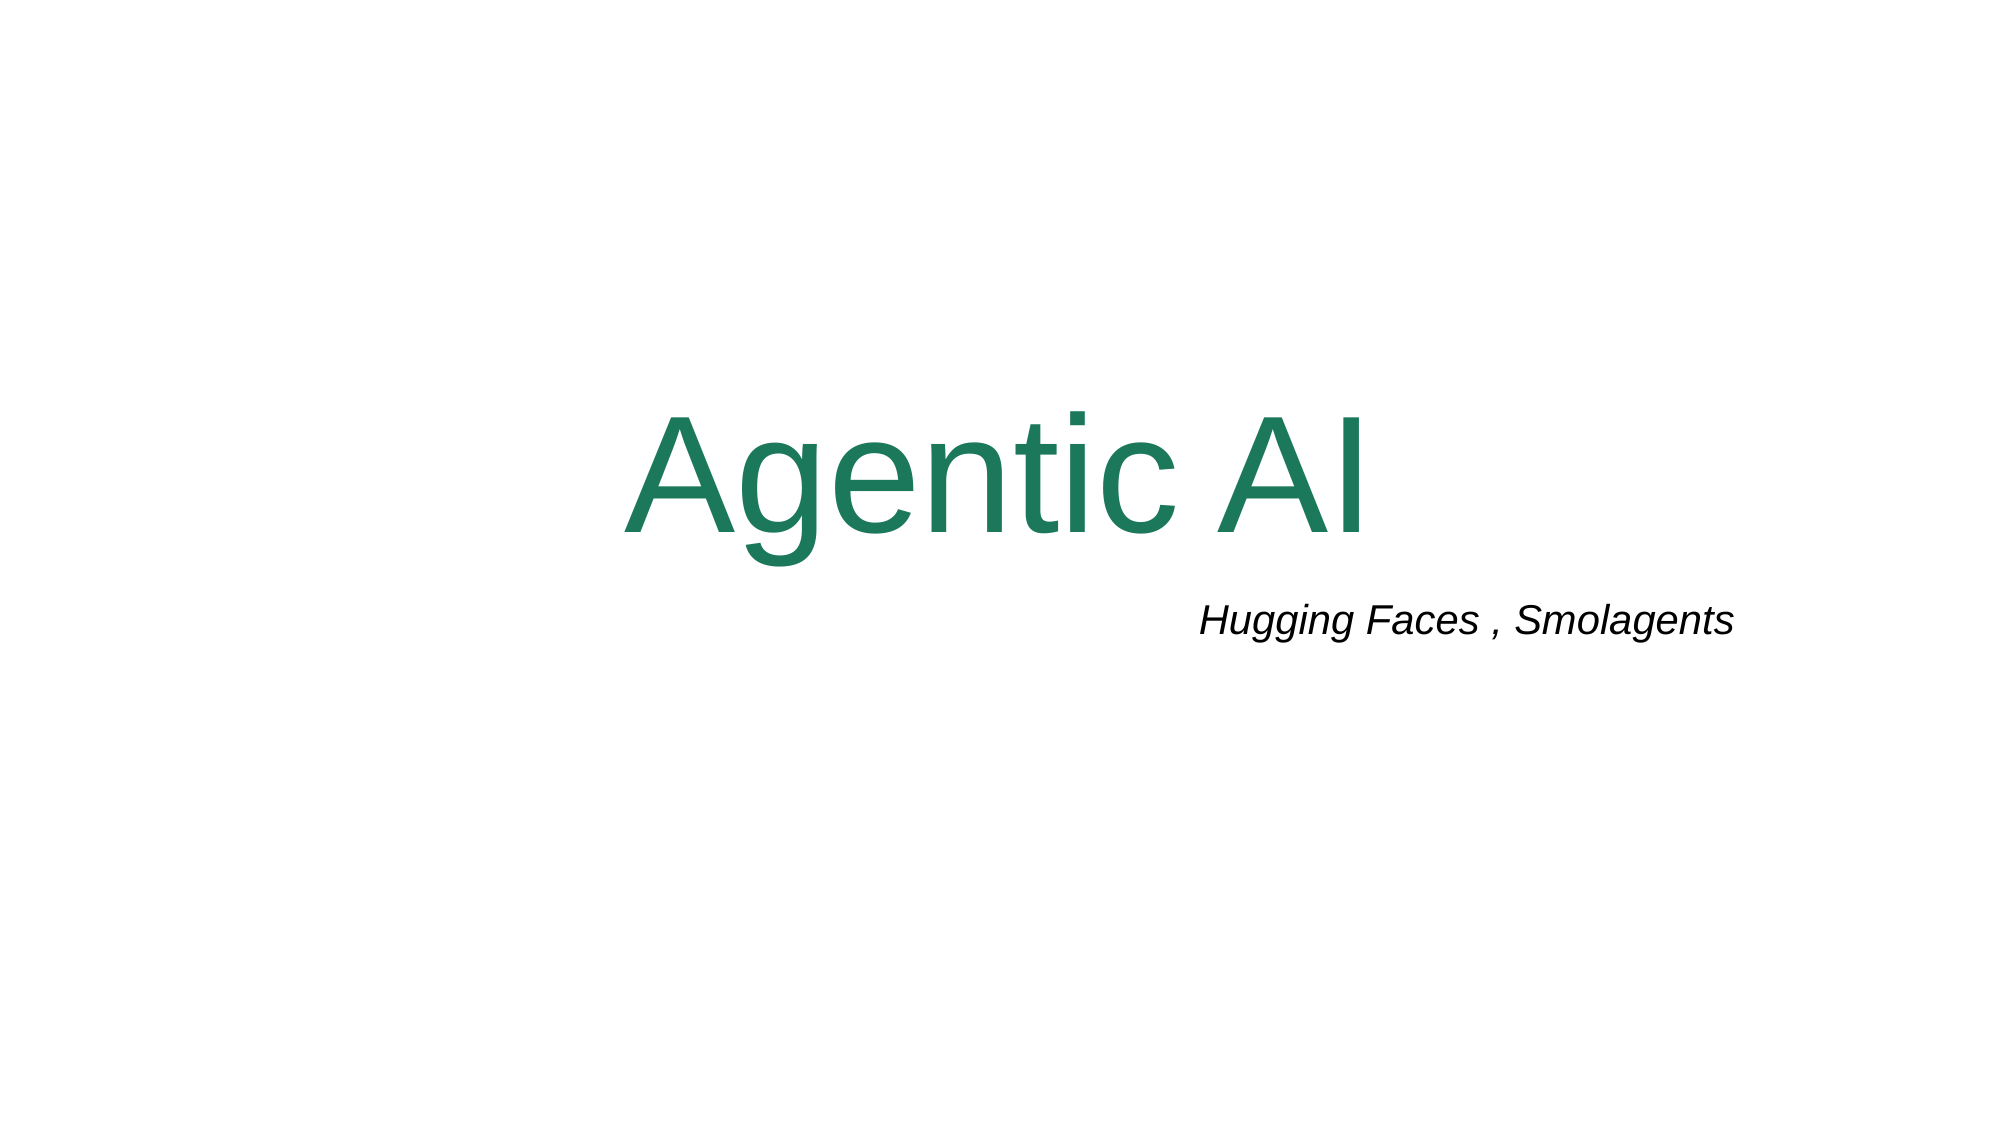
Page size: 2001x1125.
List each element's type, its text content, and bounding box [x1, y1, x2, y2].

subtitle Hugging Faces , Smolagents [249, 590, 1750, 863]
title Agentic AI [249, 184, 1750, 576]
